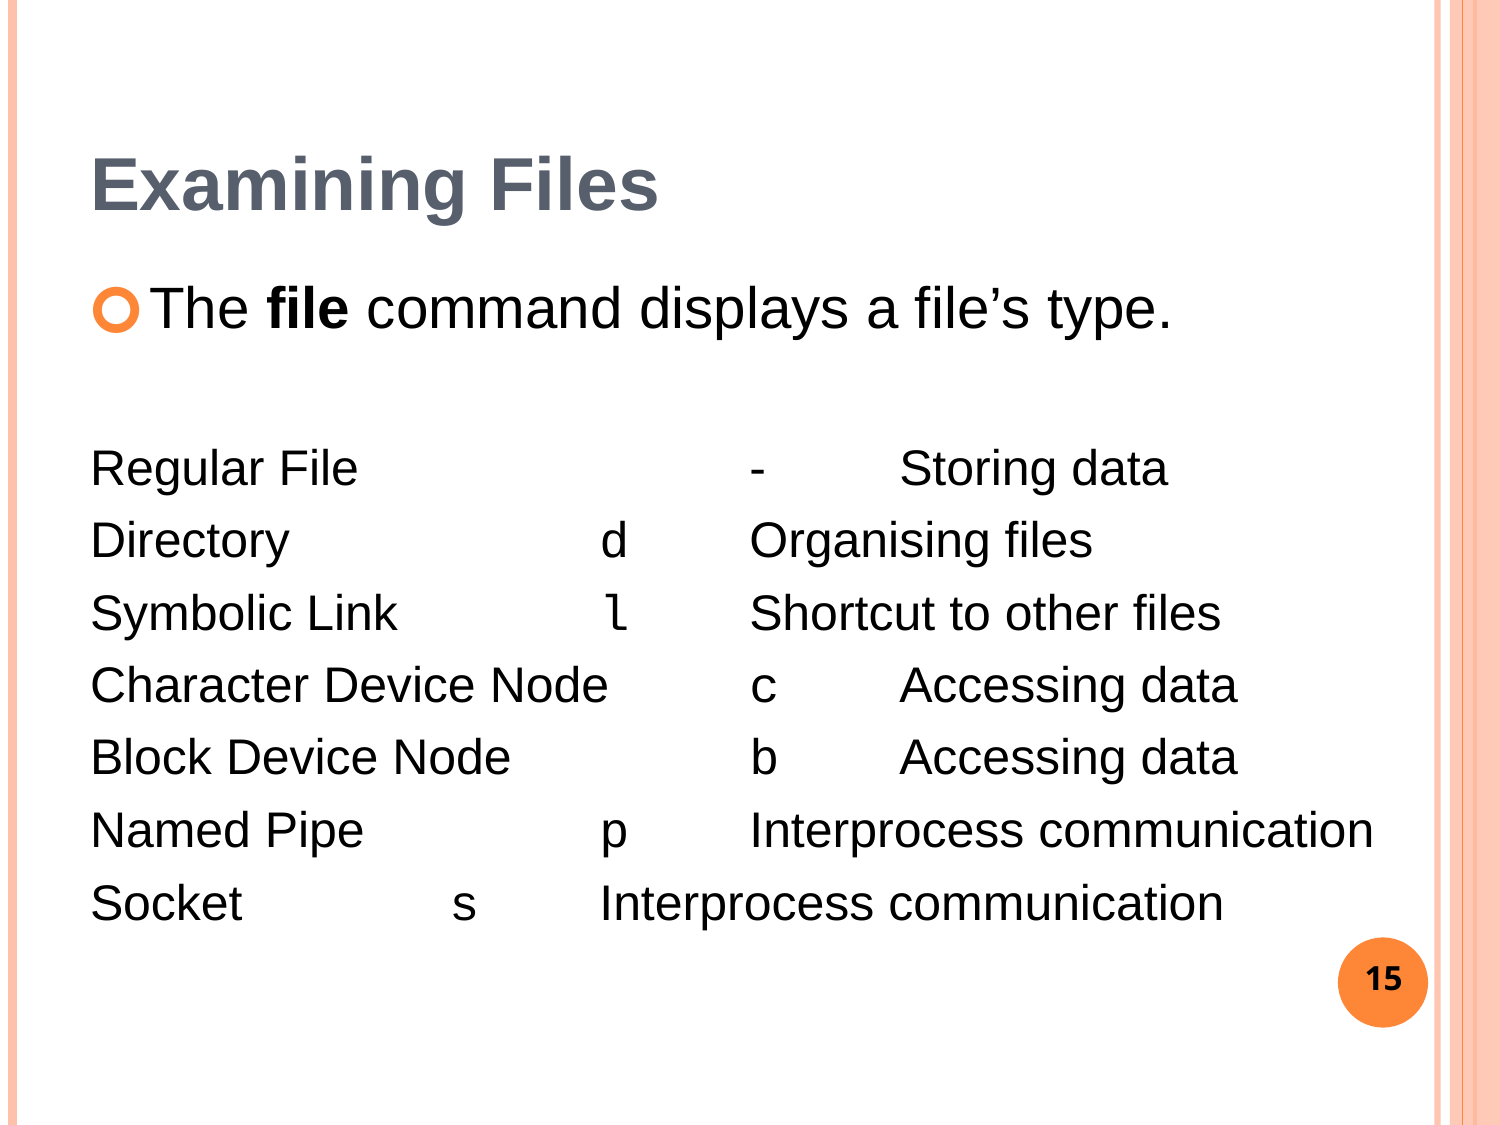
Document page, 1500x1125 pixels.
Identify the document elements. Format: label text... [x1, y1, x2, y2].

slide_number 15 [1333, 937, 1434, 1023]
title Examining Files [75, 45, 1300, 233]
list The file command displays a file’s type. Regular File - Storing data Directory d Organising files Symbolic Link l Shortcut to other files Character Device Node c Accessing data Block Device Node b Accessing data Named Pipe p Interprocess communication Socket s Interprocess communication [75, 262, 1395, 1062]
